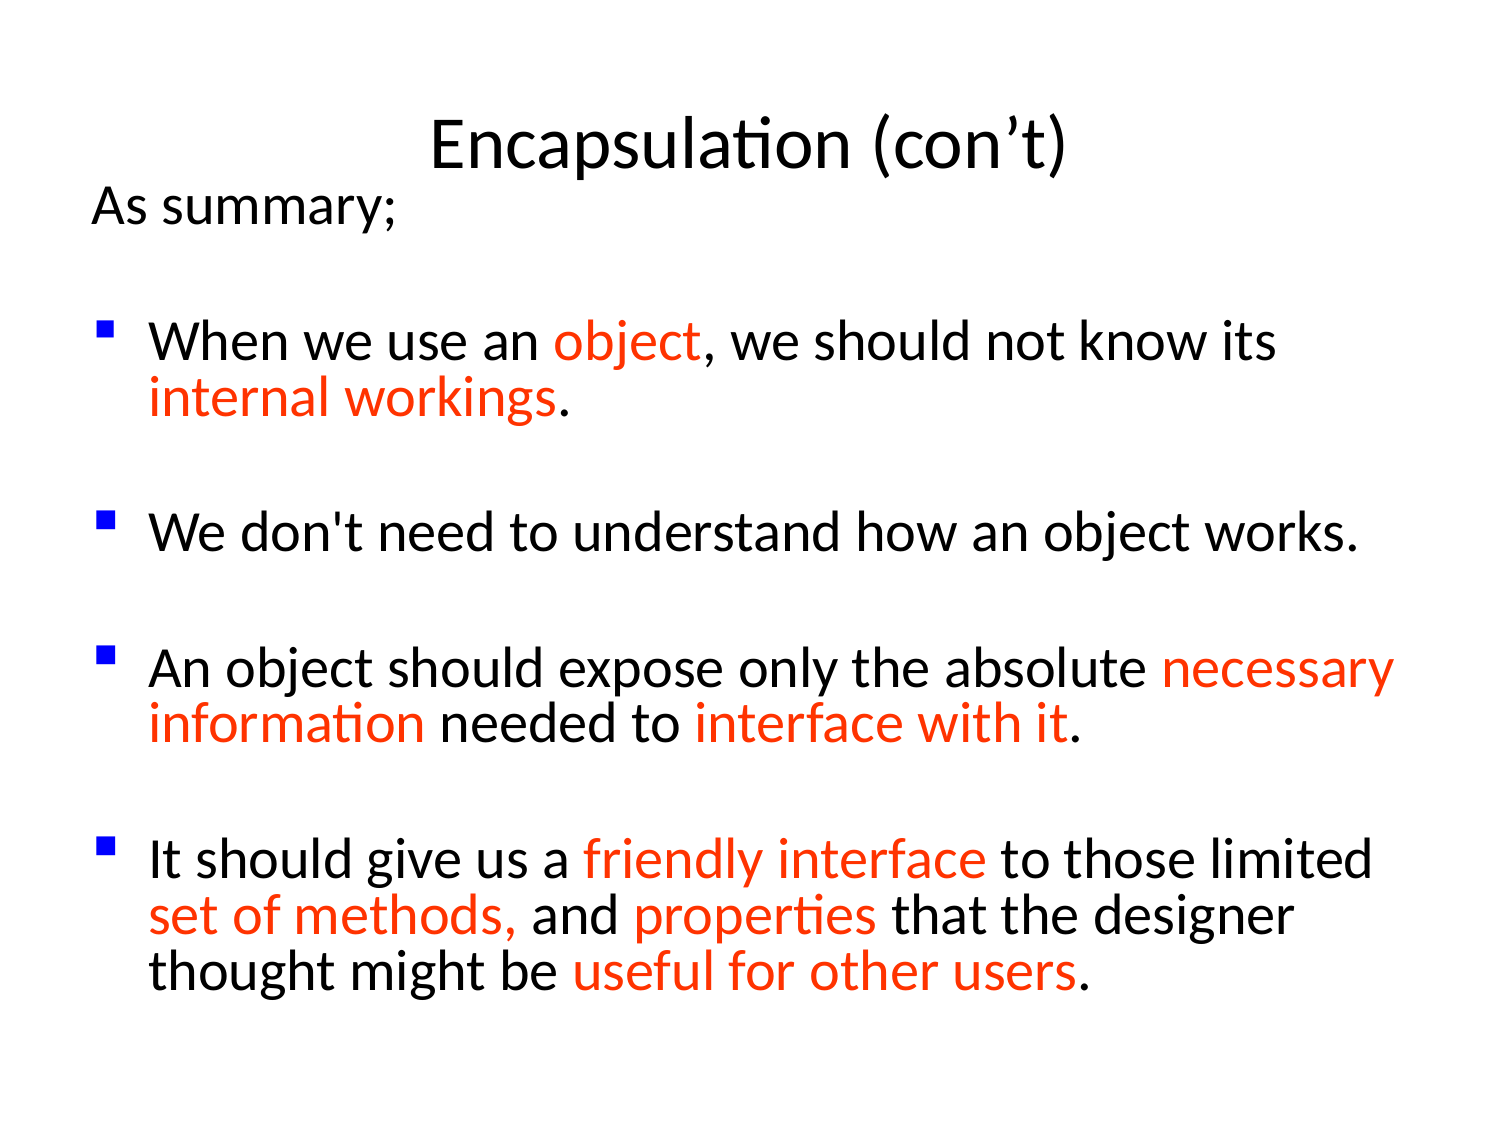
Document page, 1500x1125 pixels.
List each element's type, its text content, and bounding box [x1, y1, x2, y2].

list As summary; When we use an object, we should not know its internal workings. We don't need to understand how an object works. An object should expose only the absolute necessary information needed to interface with it. It should give us a friendly interface to those limited set of methods, and properties that the designer thought might be useful for other users. [76, 172, 1459, 1125]
title Encapsulation (con’t) [75, 45, 1425, 233]
